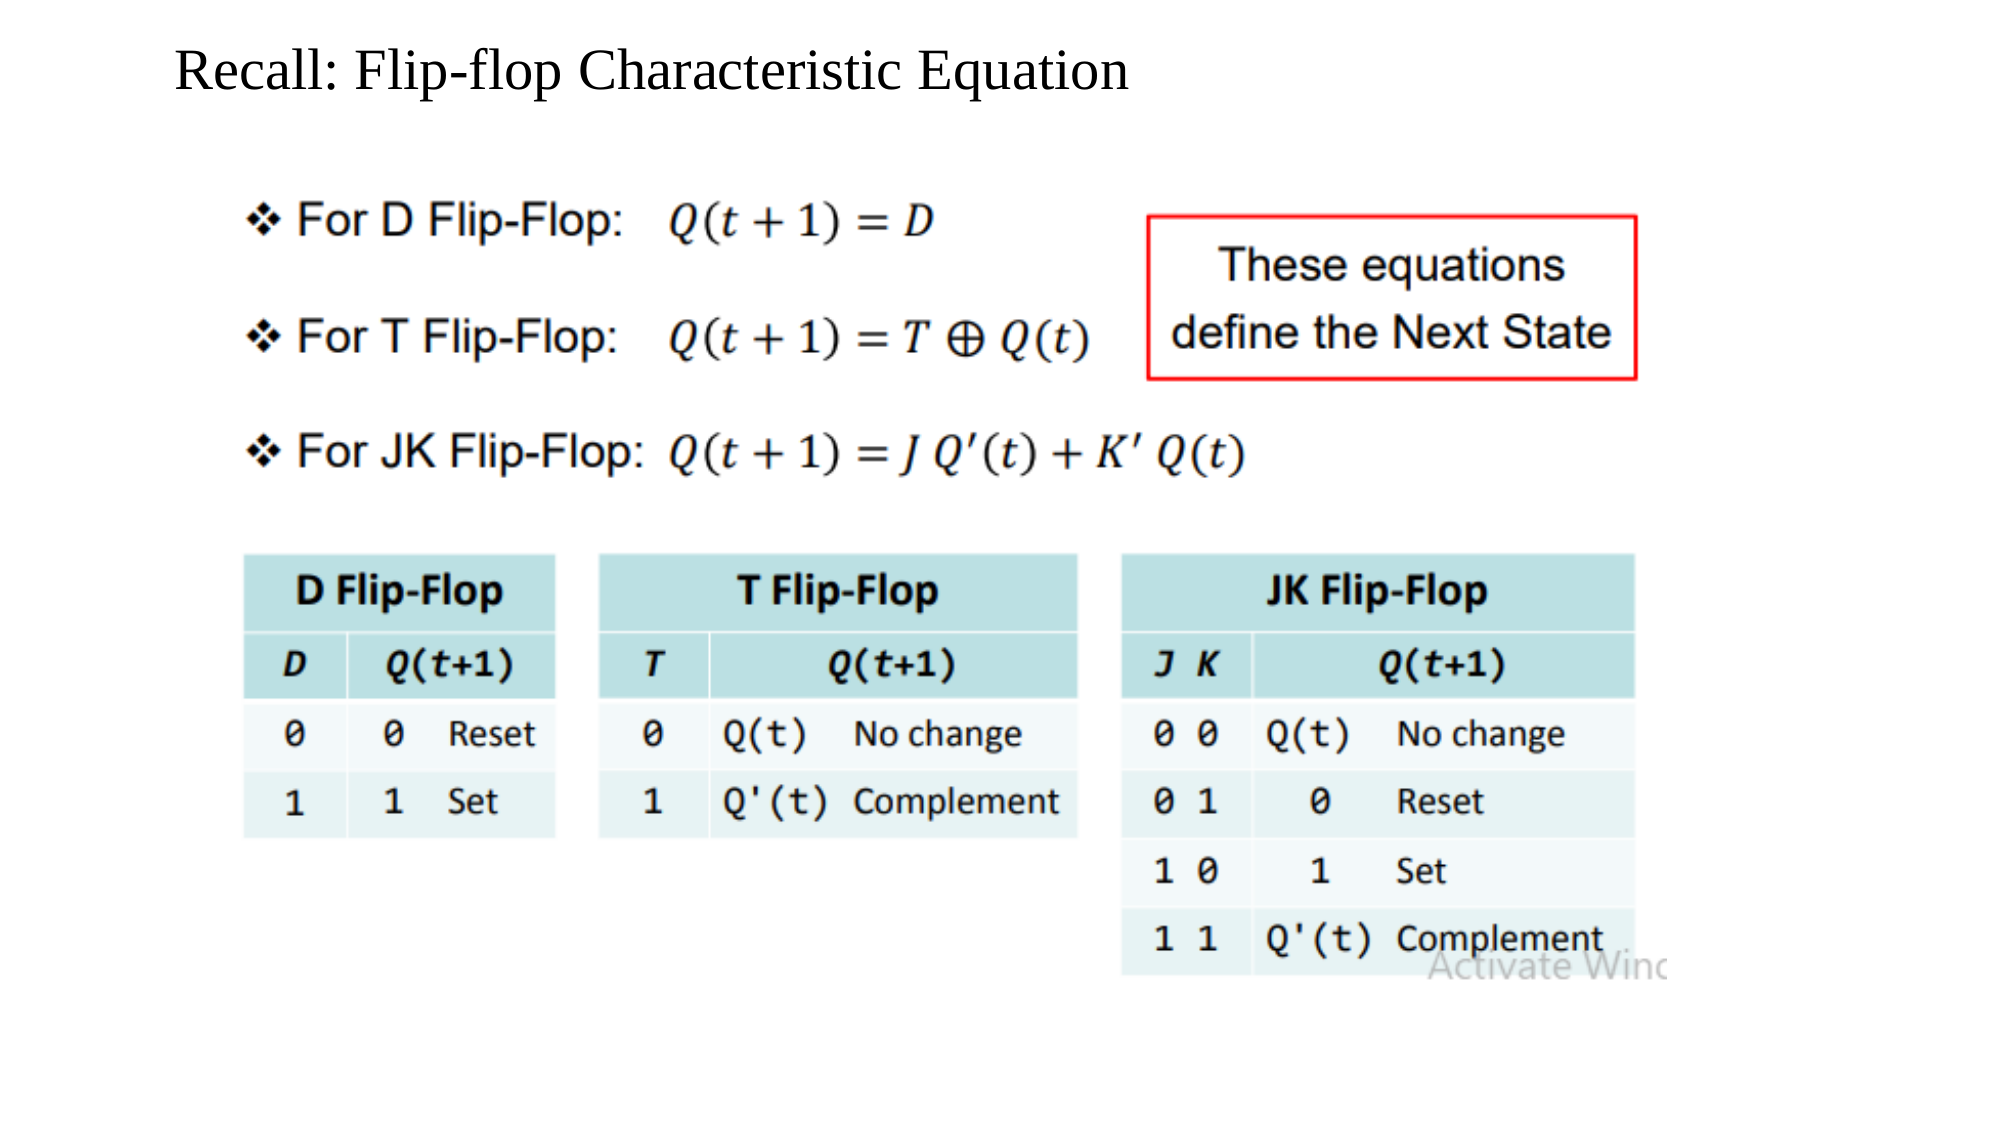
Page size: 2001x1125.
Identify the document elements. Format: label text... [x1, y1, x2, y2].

title Recall: Flip-flop Characteristic Equation [159, 31, 1800, 110]
picture [183, 167, 1667, 992]
